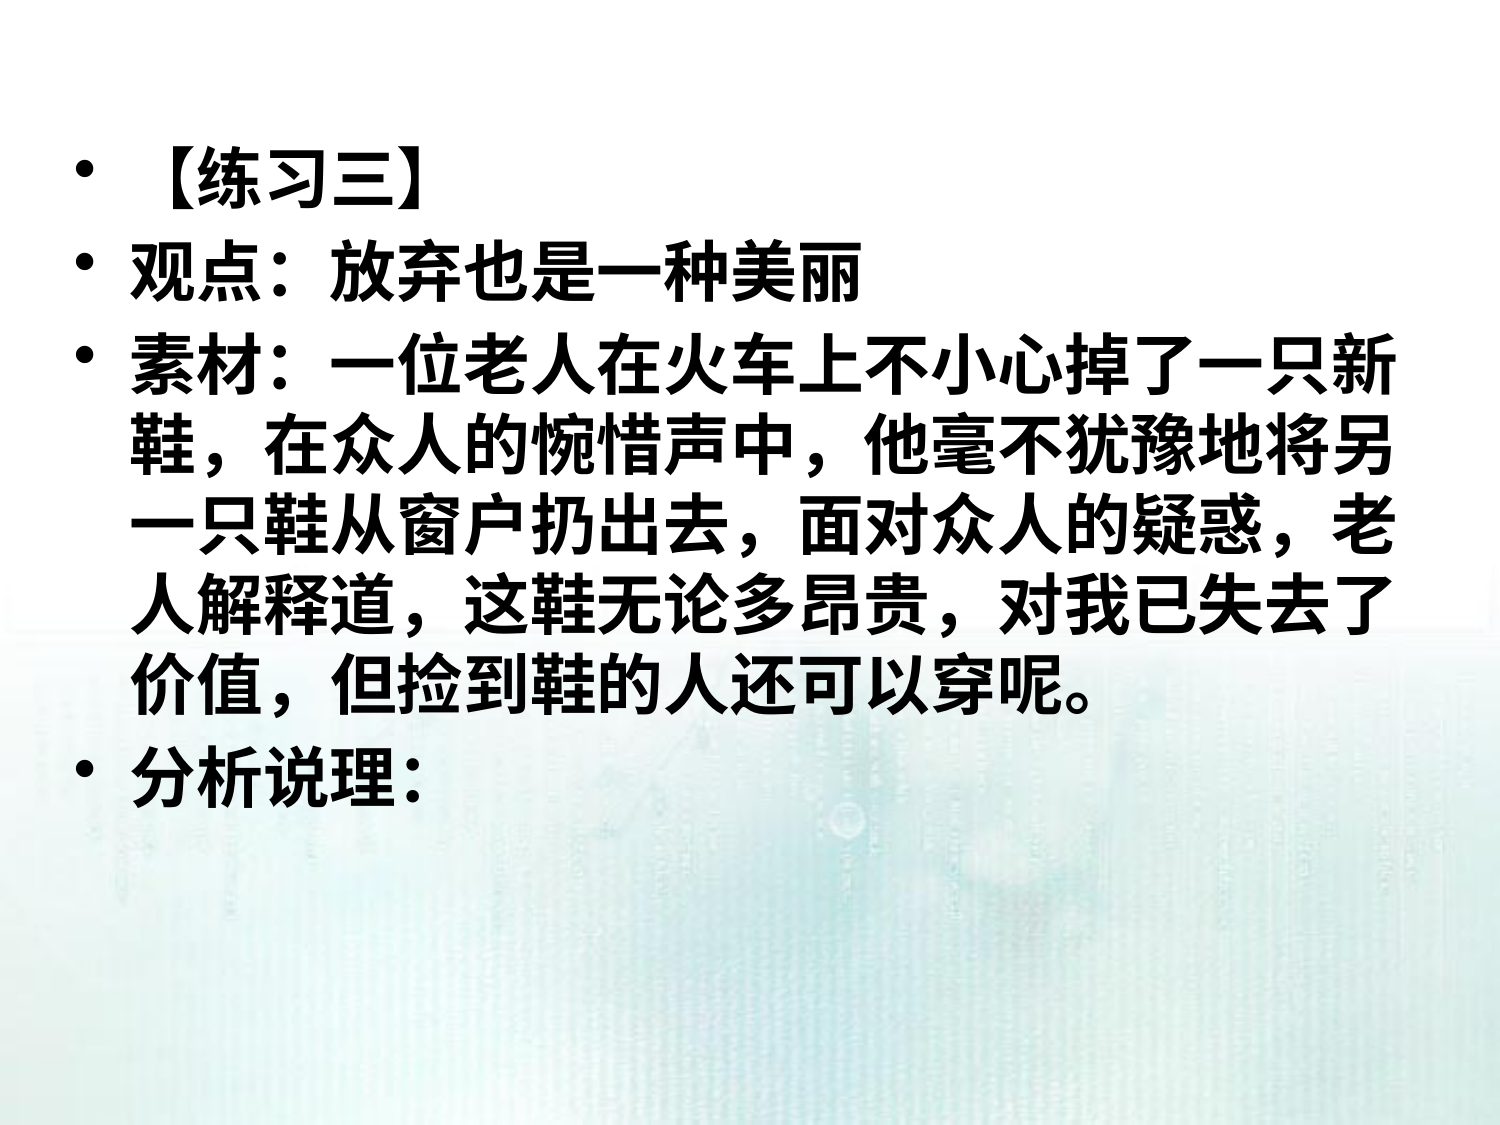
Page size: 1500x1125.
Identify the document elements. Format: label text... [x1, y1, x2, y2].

picture [0, 0, 1500, 1125]
list 【练习三】 观点：放弃也是一种美丽 素材：一位老人在火车上不小心掉了一只新鞋，在众人的惋惜声中，他毫不犹豫地将另一只鞋从窗户扔出去，面对众人的疑惑，老人解释道，这鞋无论多昂贵，对我已失去了价值，但捡到鞋的人还可以穿呢。 分析说理： [58, 128, 1426, 1006]
